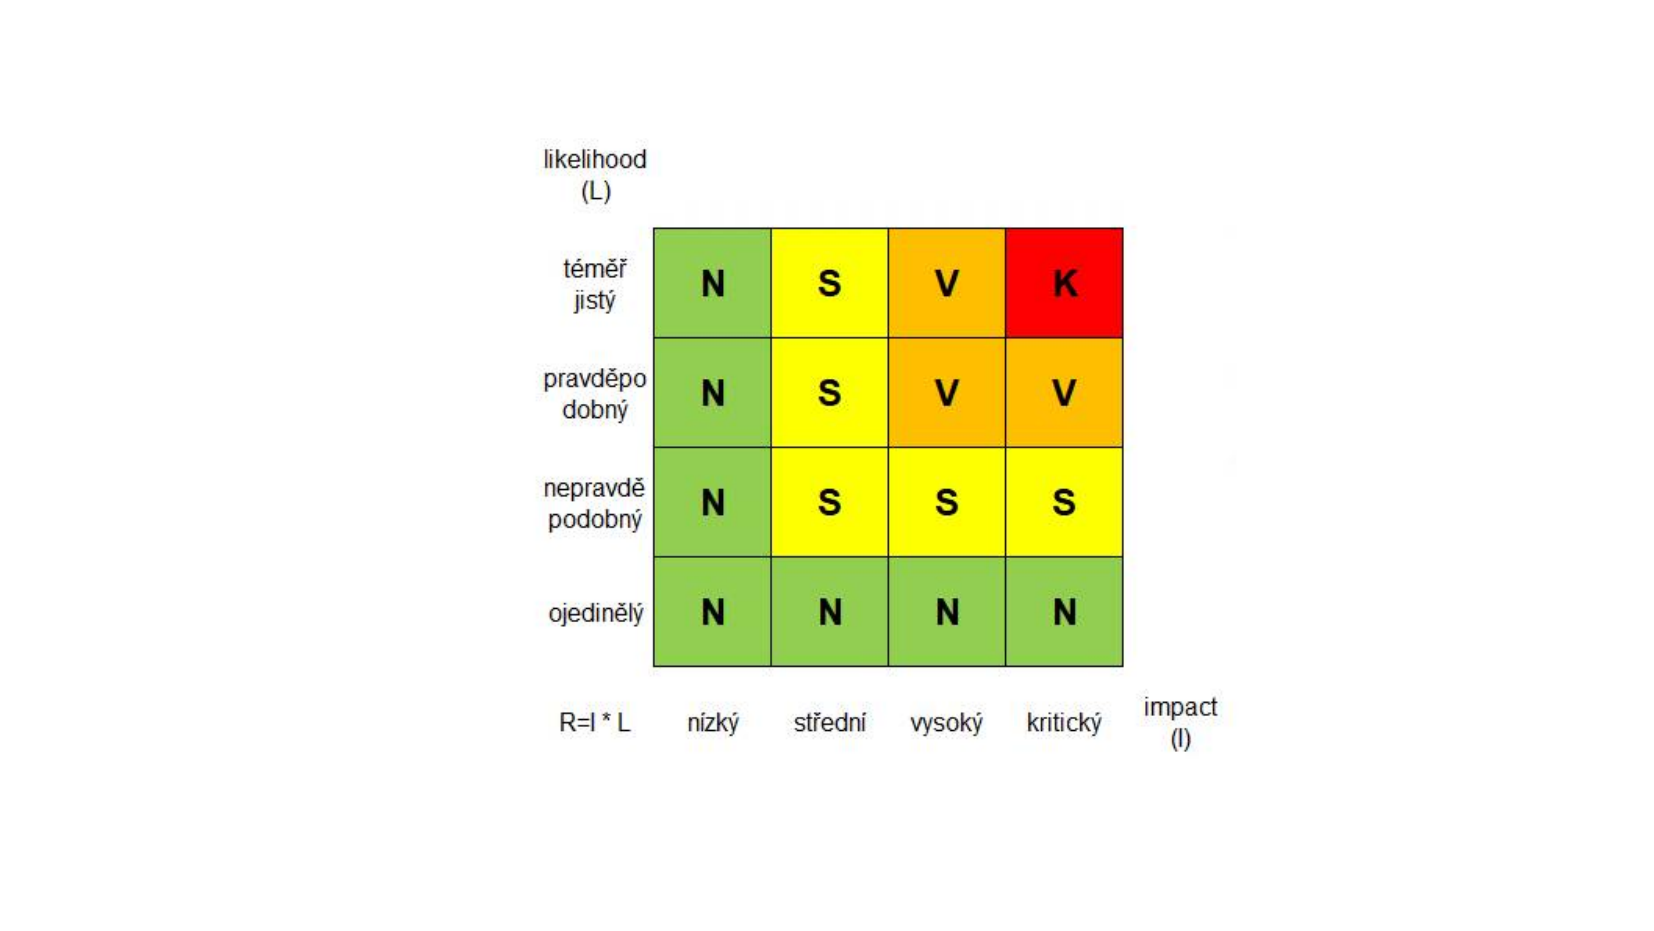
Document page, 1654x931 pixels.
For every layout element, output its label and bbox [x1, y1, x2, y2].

picture [501, 135, 1241, 827]
